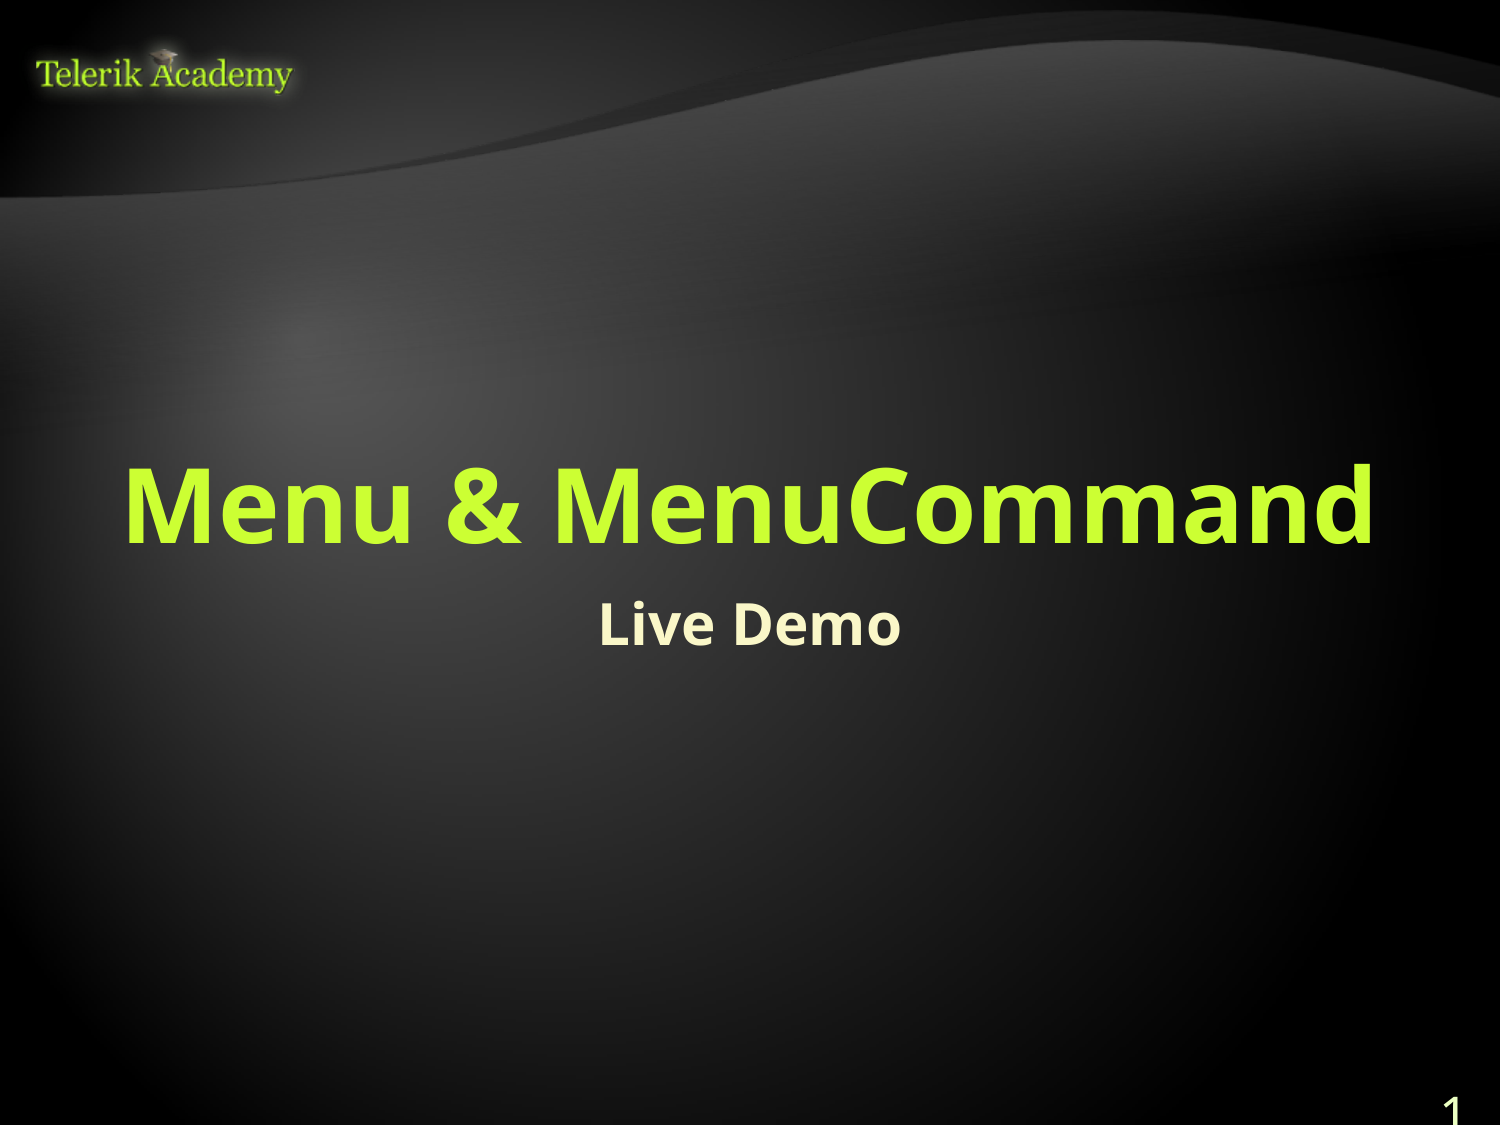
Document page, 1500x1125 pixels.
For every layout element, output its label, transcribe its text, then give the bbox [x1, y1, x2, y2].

title Menu & MenuCommand [75, 450, 1425, 563]
subtitle Live Demo [75, 575, 1425, 669]
slide_number 19 [1425, 1074, 1500, 1113]
picture [0, 0, 1500, 1125]
